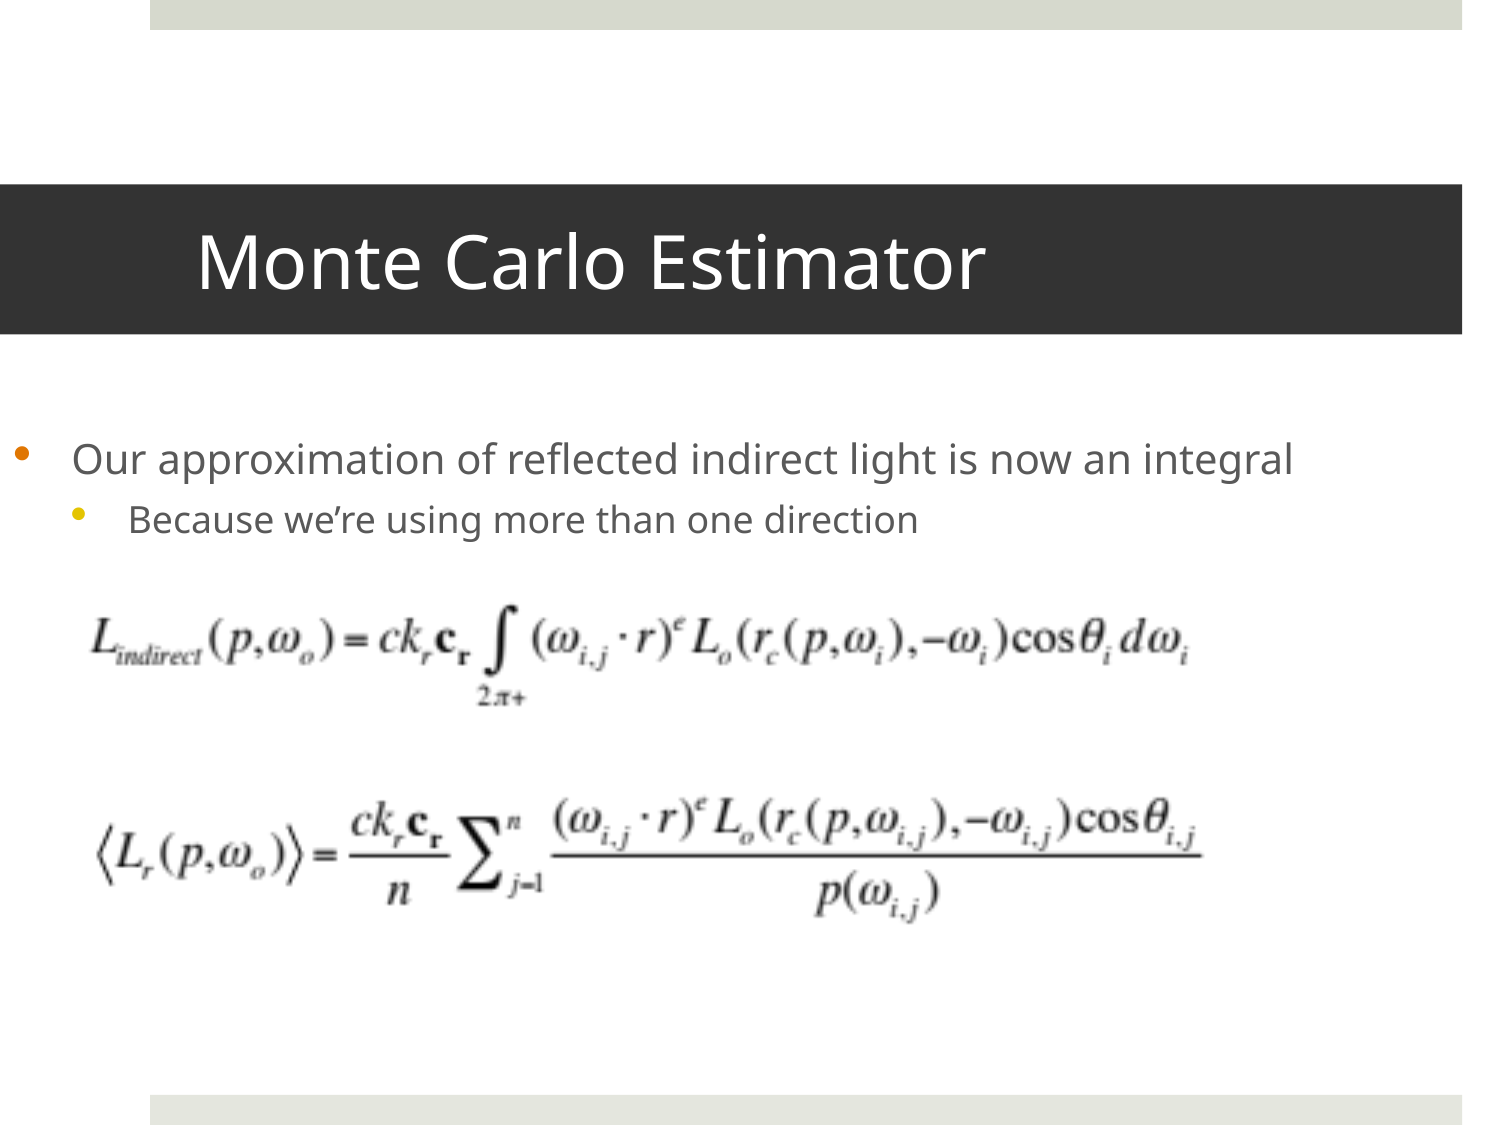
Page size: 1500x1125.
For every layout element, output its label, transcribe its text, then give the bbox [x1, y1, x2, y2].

title Monte Carlo Estimator [0, 184, 1463, 335]
list Our approximation of reflected indirect light is now an integral Because we’re using more than one direction [0, 425, 1432, 569]
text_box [84, 593, 1201, 711]
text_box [92, 779, 1209, 929]
